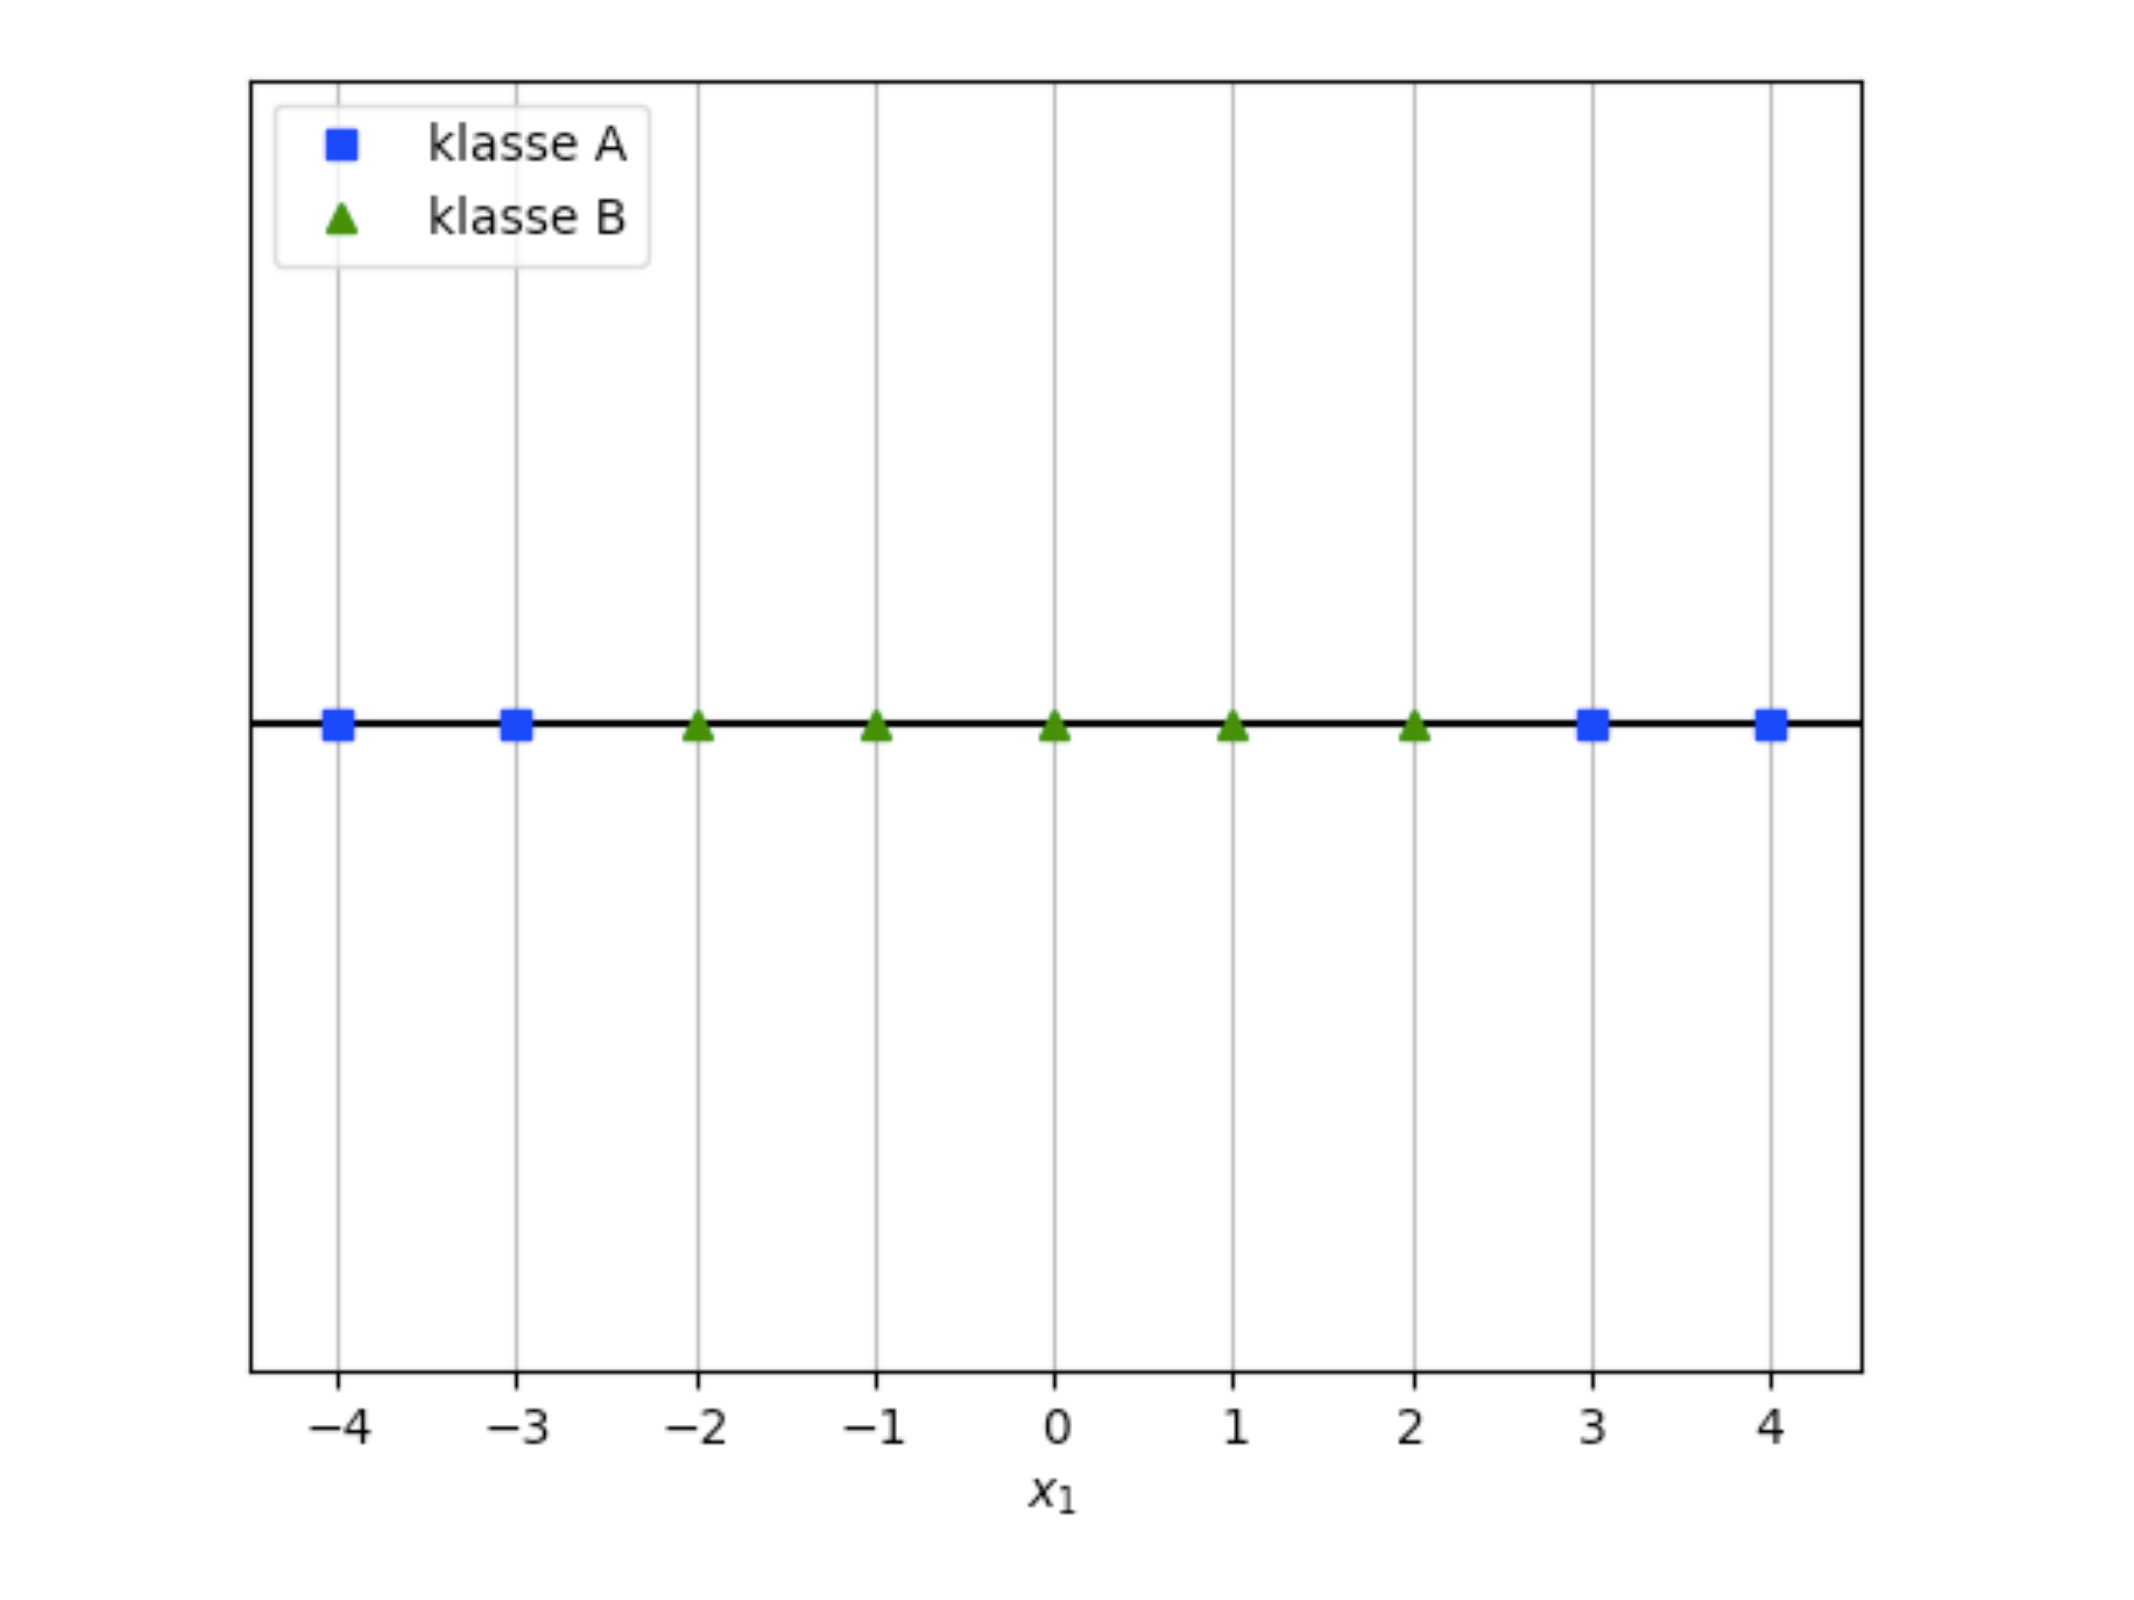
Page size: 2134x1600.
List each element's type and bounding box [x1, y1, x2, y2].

picture [212, 50, 1922, 1550]
